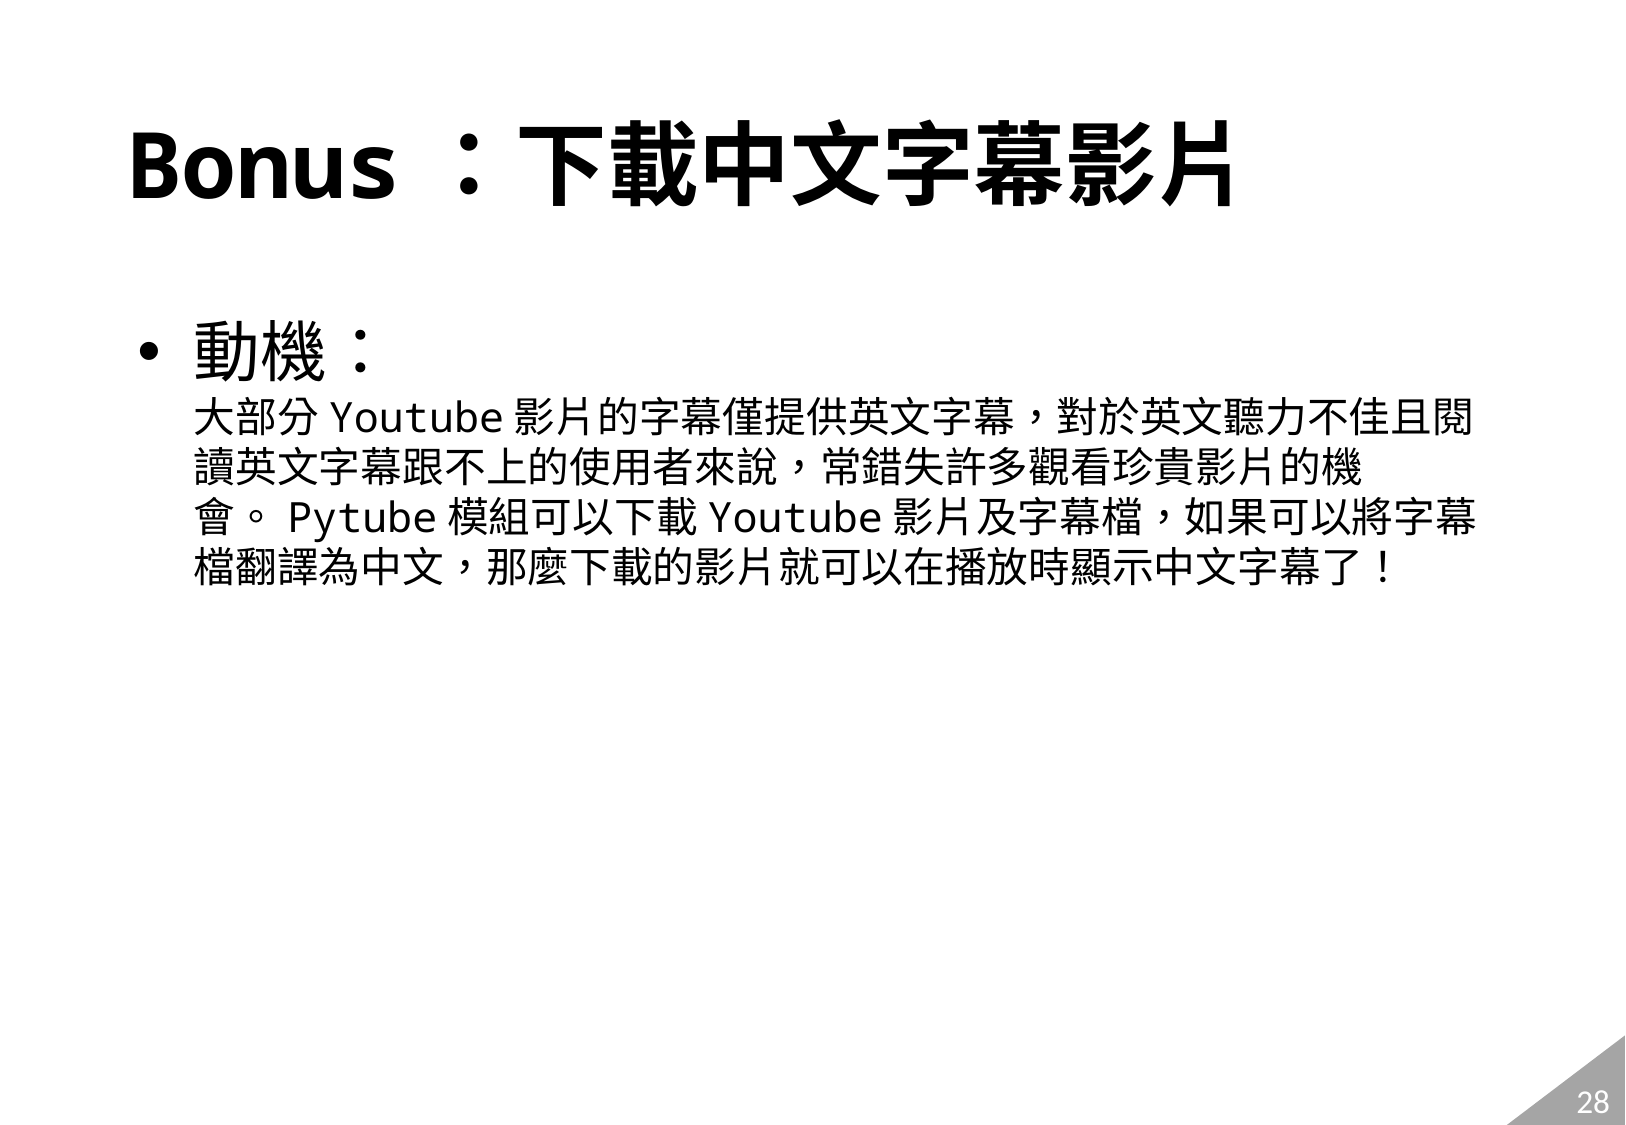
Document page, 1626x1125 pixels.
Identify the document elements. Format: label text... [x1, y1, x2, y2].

slide_number 28 [1259, 1072, 1625, 1113]
list 動機： 大部分Youtube影片的字幕僅提供英文字幕，對於英文聽力不佳且閱讀英文字幕跟不上的使用者來說，常錯失許多觀看珍貴影片的機會。Pytube模組可以下載Youtube影片及字幕檔，如果可以將字幕檔翻譯為中文，那麼下載的影片就可以在播放時顯示中文字幕了！ [103, 302, 1506, 1024]
title Bonus：下載中文字幕影片 [111, 59, 1514, 278]
